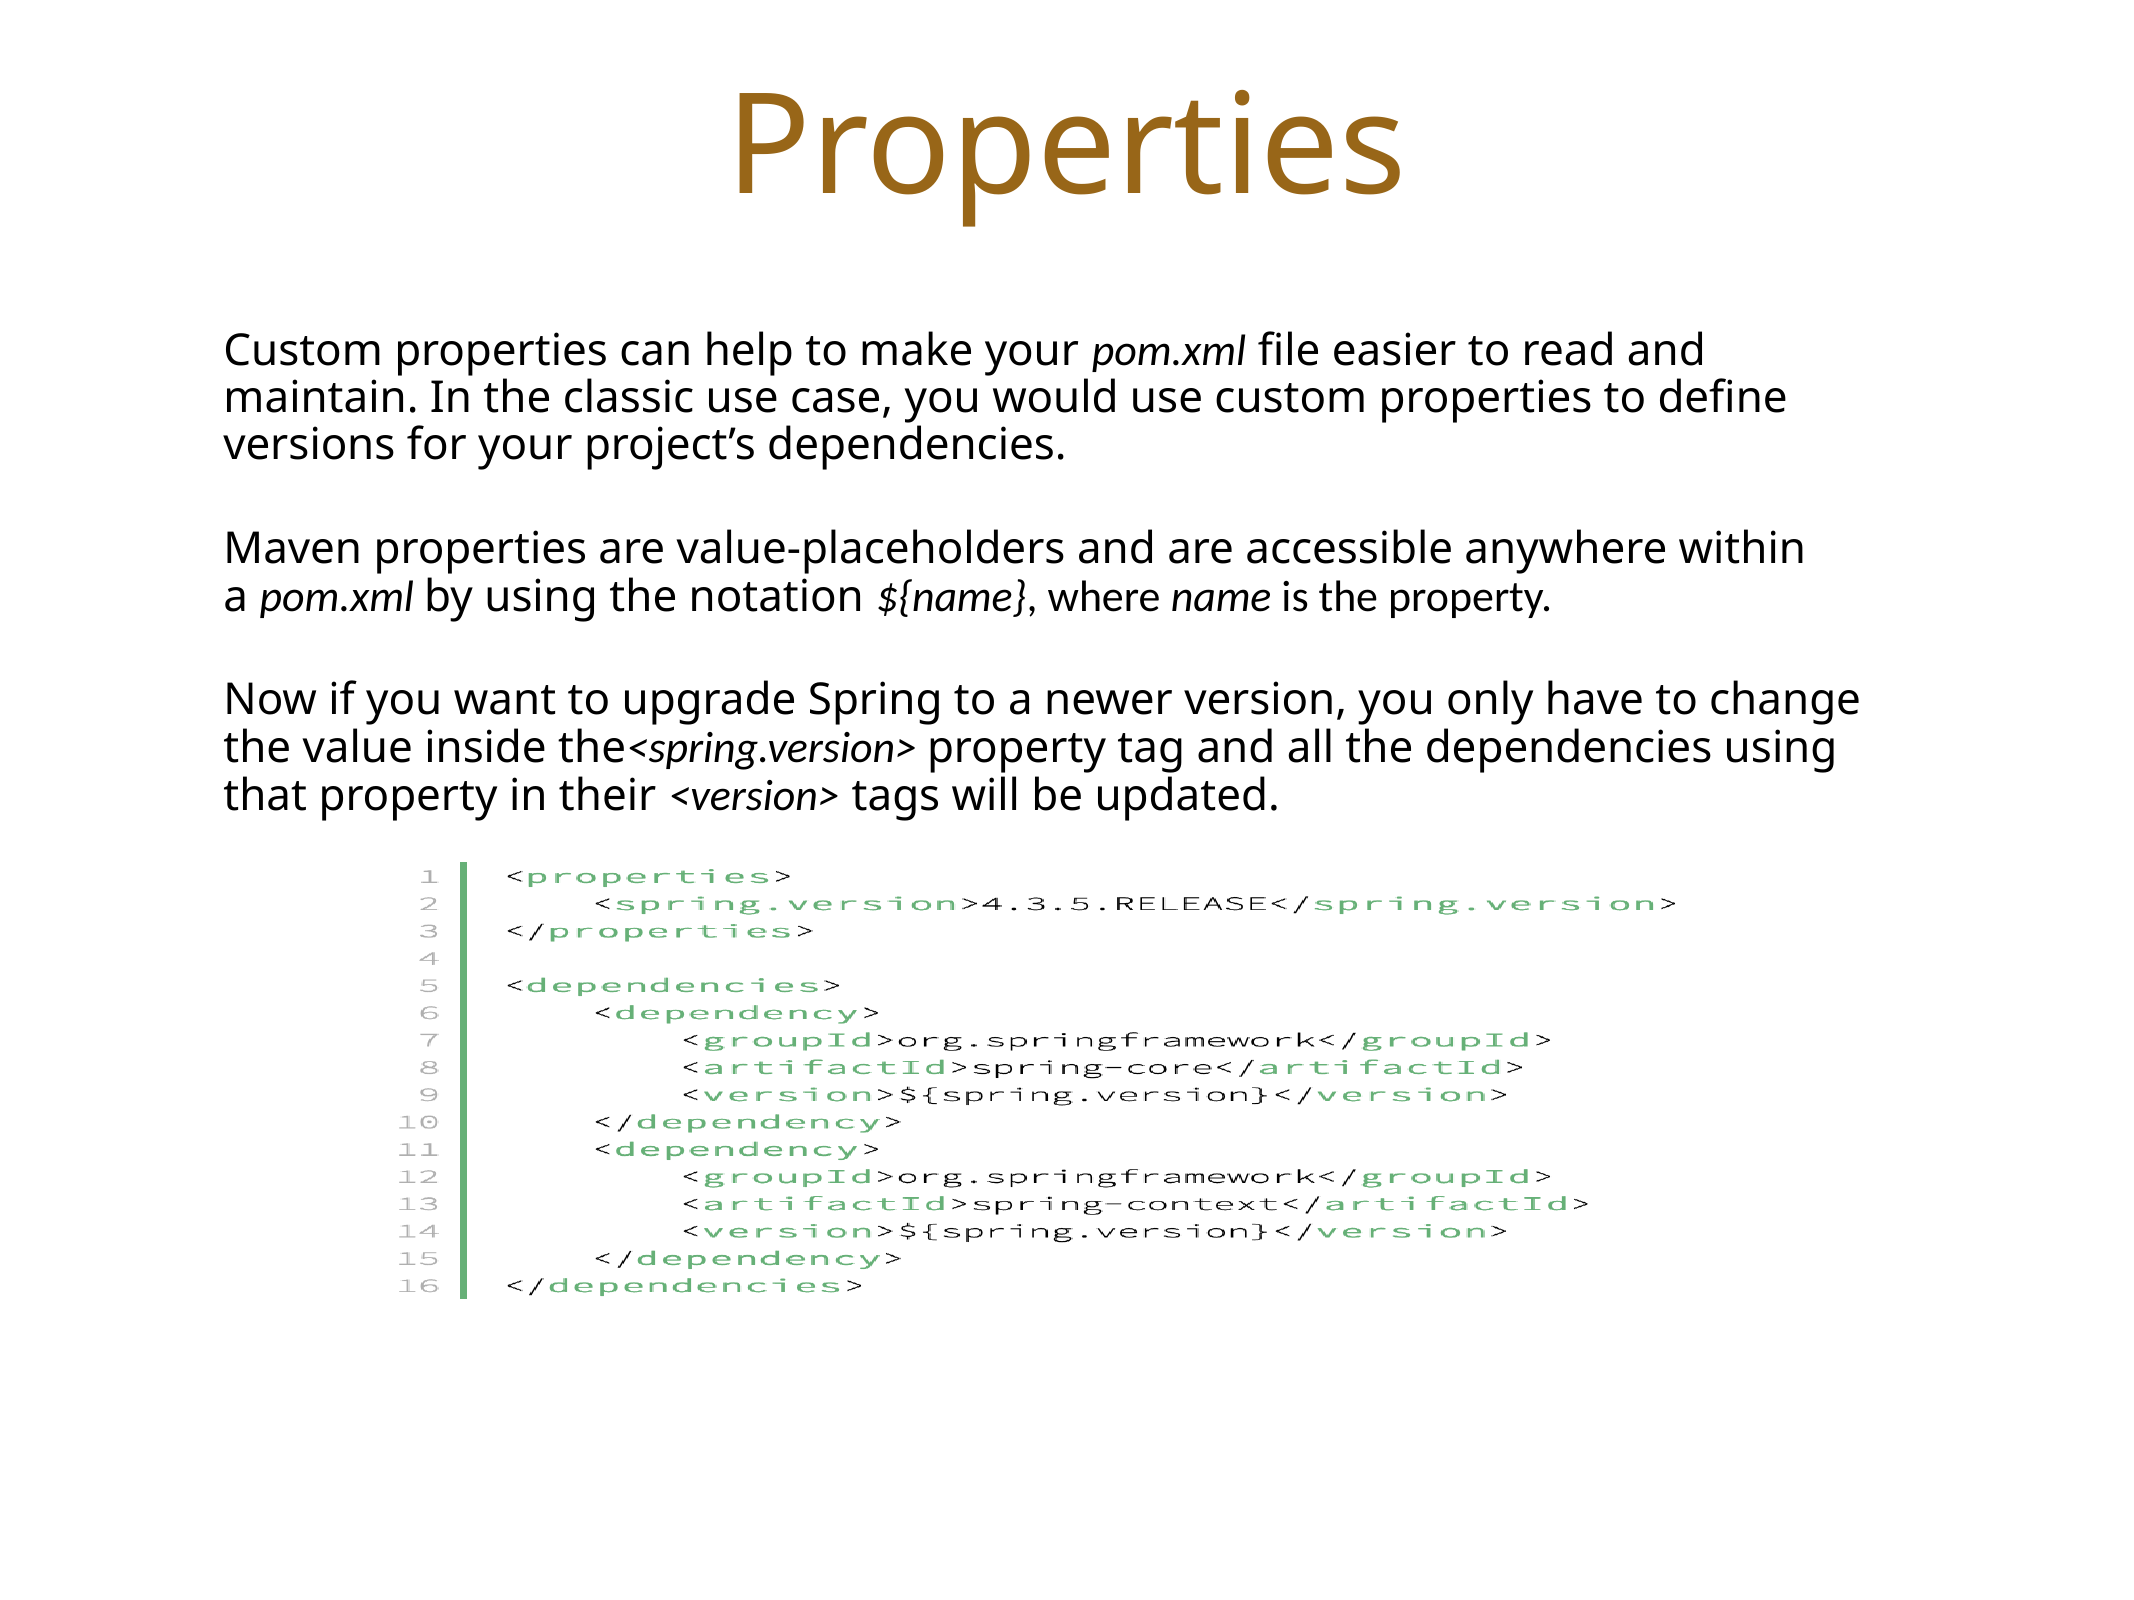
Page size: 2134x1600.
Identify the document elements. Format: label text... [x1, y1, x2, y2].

subtitle Properties [208, 64, 1925, 250]
picture [397, 862, 1736, 1300]
title Custom properties can help to make your pom.xml file easier to read and maintain. In the classic use case, you would use custom properties to define versions for your project’s dependencies. Maven properties are value-placeholders and are accessible anywhere within a pom.xml by using the notation ${name}, where name is the property. Now if you want to upgrade Spring to a newer version, you only have to change the value inside the<spring.version> property tag and all the dependencies using that property in their <version> tags will be updated. [208, 285, 1925, 828]
